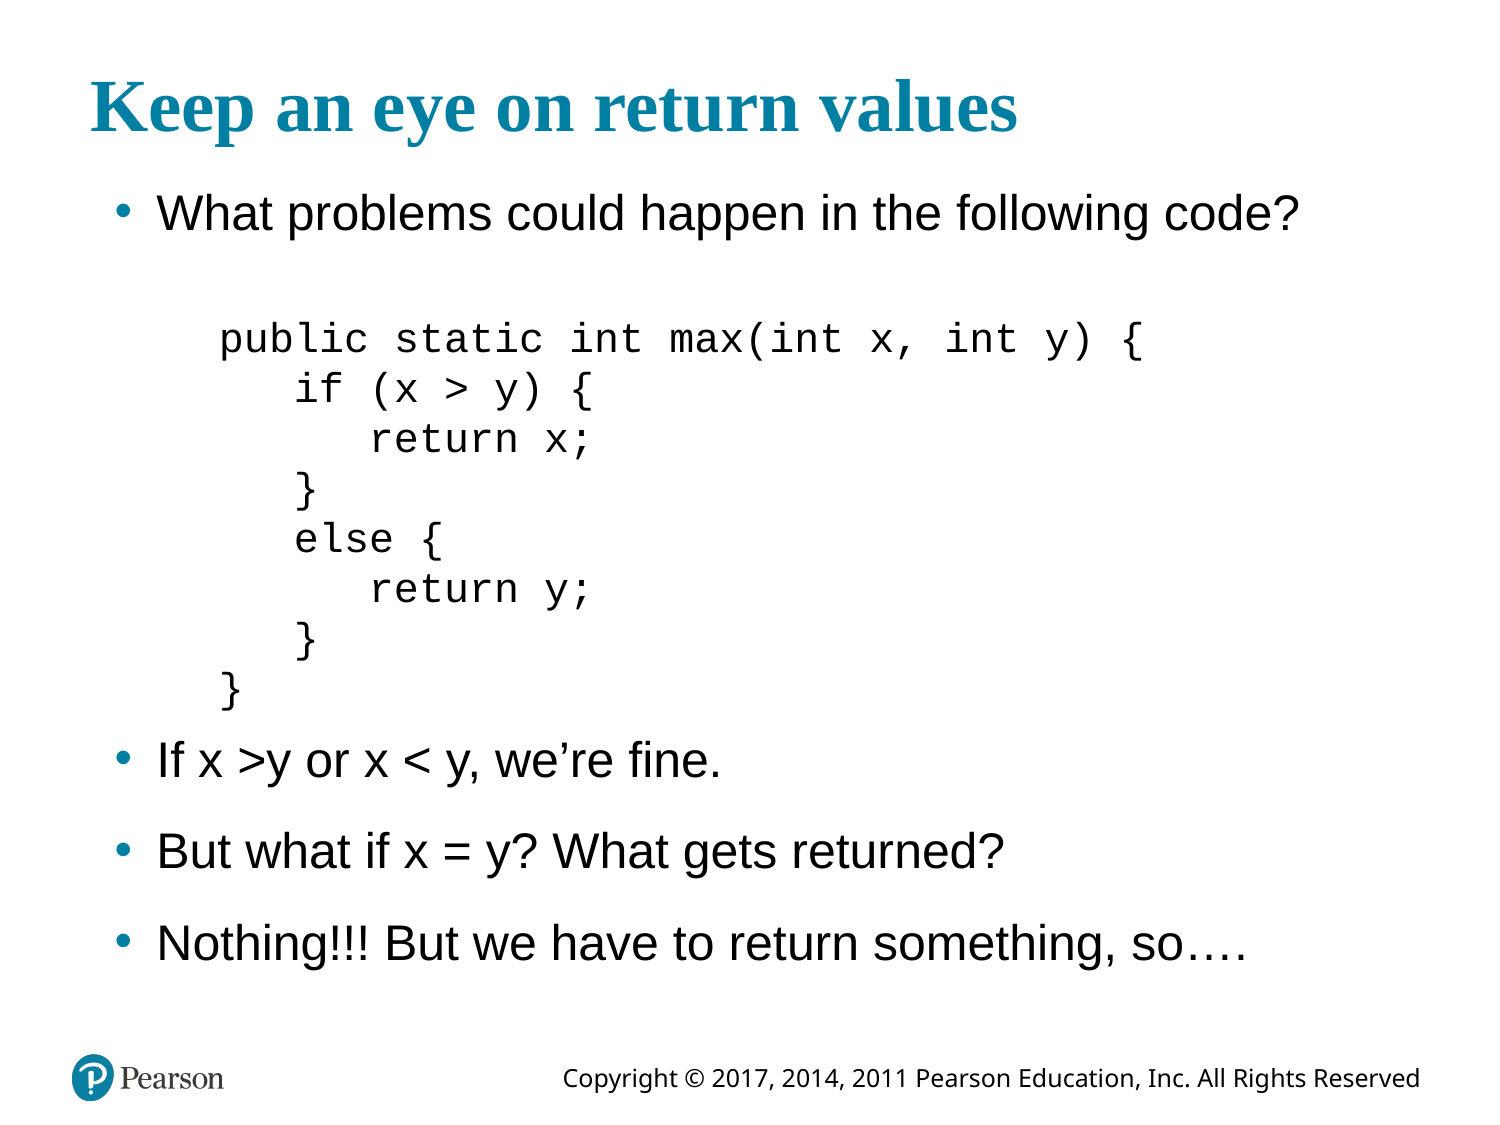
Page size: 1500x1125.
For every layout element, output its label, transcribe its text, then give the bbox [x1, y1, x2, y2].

picture [72, 1054, 88, 1070]
text_box public static int max(int x, int y) { if (x > y) { return x; } else { return y; } } [204, 303, 1191, 718]
title Keep an eye on return values [75, 35, 1425, 162]
picture [80, 1063, 106, 1088]
picture [72, 1087, 83, 1101]
list What problems could happen in the following code? If x >y or x < y, we’re fine. But what if x = y? What gets returned? Nothing!!! But we have to return something, so…. [99, 165, 1425, 236]
picture [98, 1054, 224, 1101]
